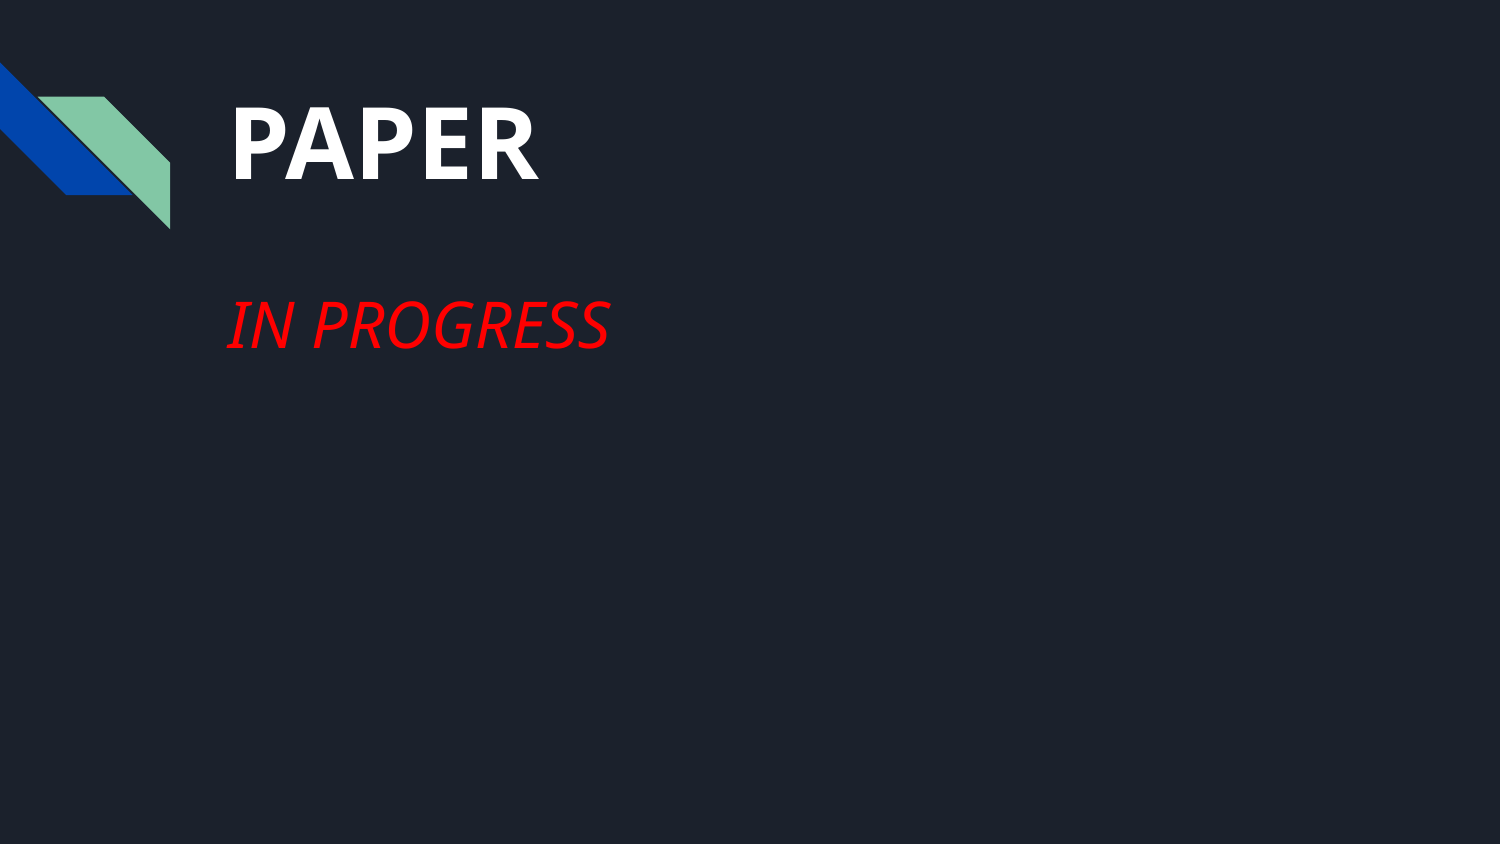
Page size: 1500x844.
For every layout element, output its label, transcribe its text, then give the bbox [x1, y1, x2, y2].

list IN PROGRESS [212, 257, 1368, 735]
title PAPER [212, 64, 1368, 215]
